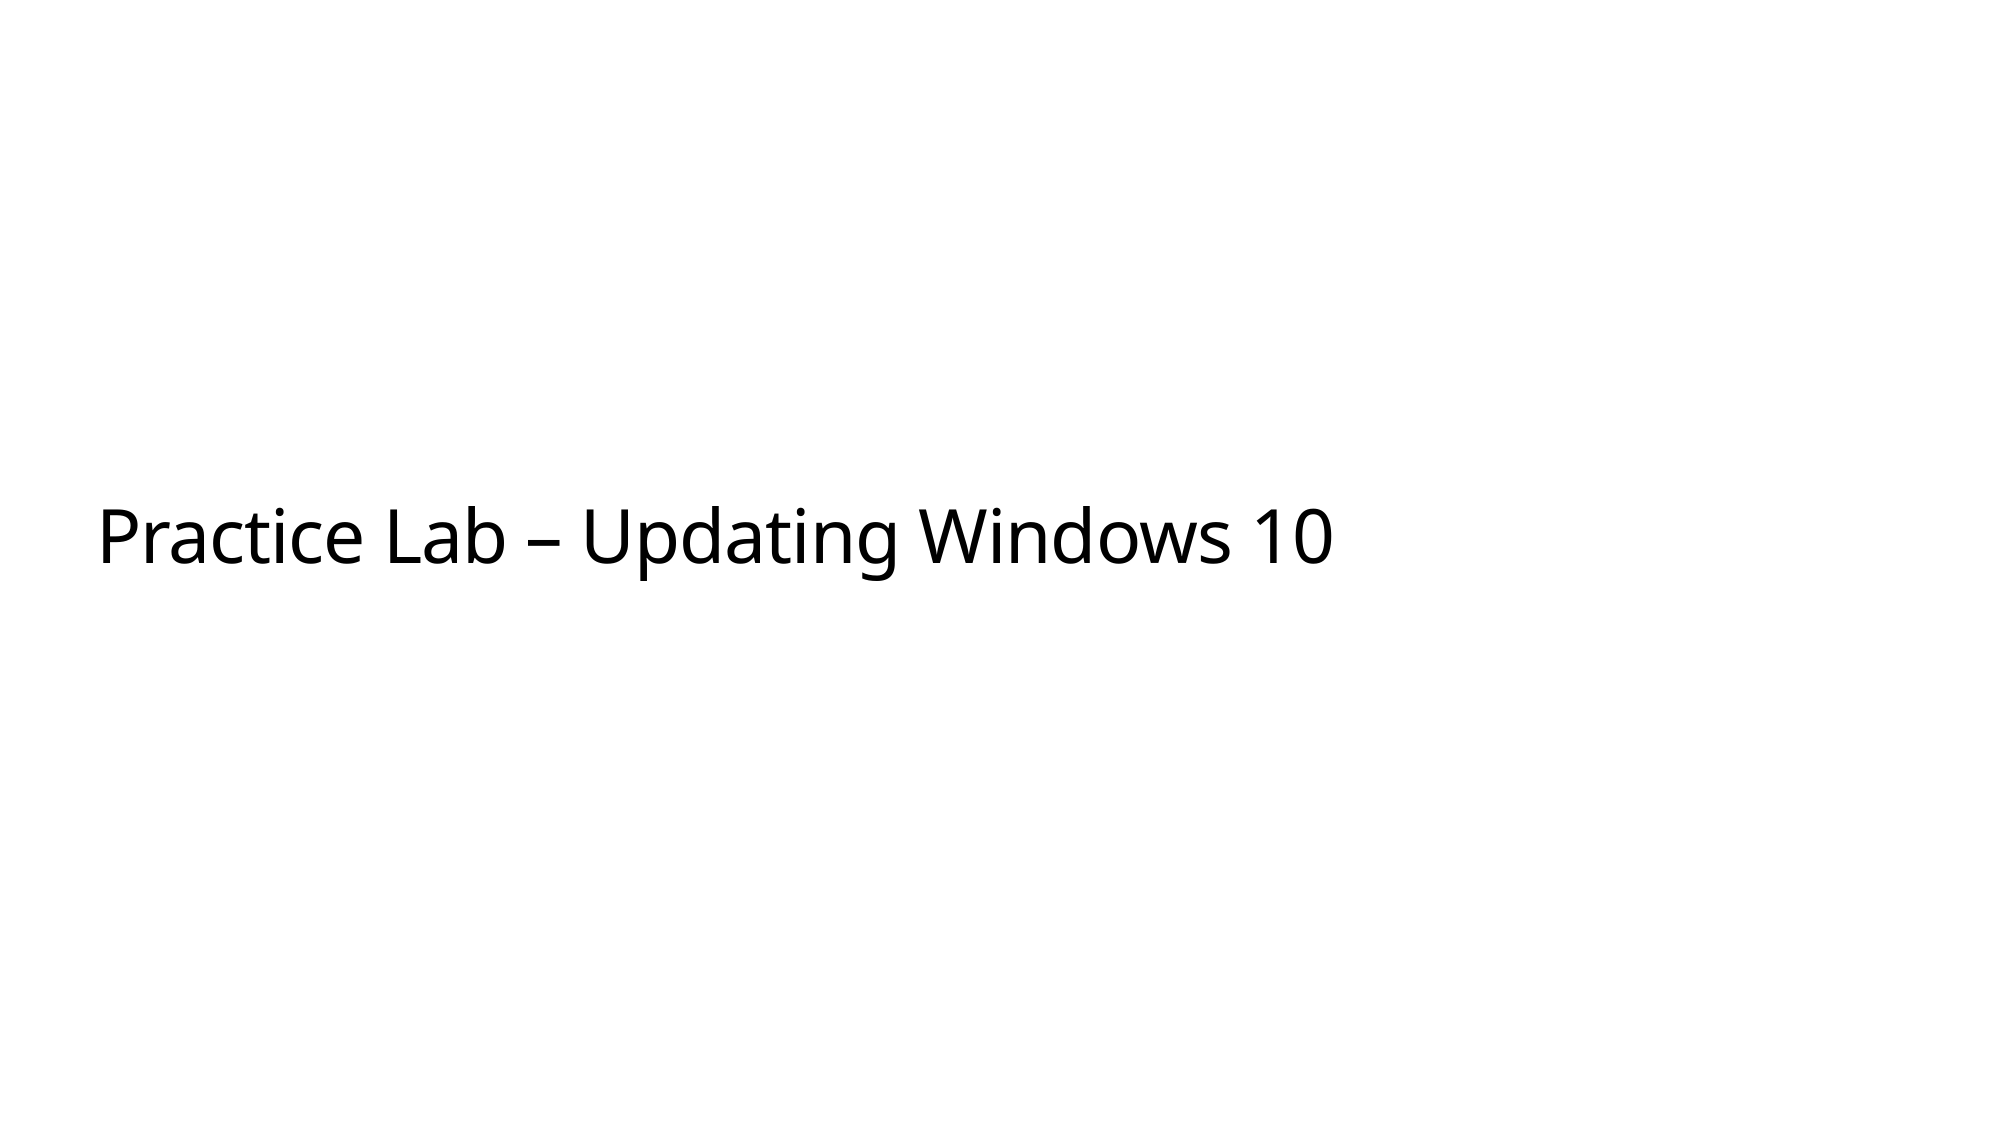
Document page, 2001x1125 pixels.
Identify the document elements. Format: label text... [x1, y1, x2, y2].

title Practice Lab – Updating Windows 10 [96, 498, 1596, 580]
